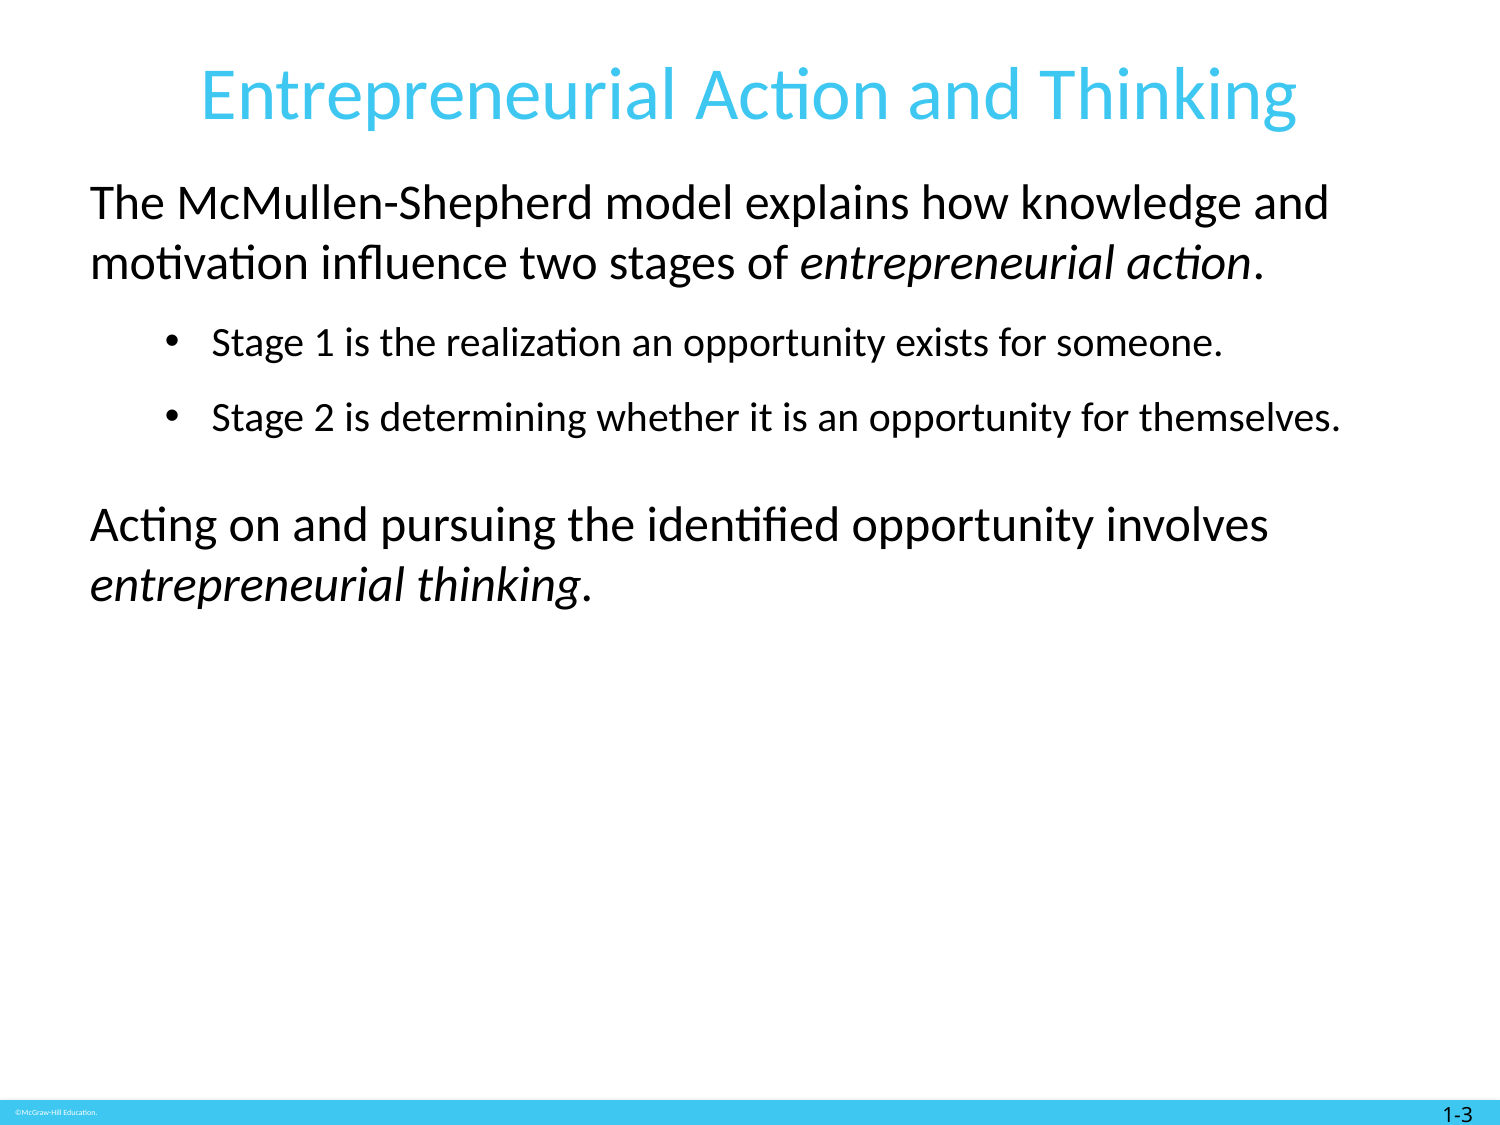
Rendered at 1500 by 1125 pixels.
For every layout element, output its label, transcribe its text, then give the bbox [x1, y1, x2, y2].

title Entrepreneurial Action and Thinking [0, 37, 1500, 138]
list The McMullen-Shepherd model explains how knowledge and motivation influence two stages of entrepreneurial action. Stage 1 is the realization an opportunity exists for someone. Stage 2 is determining whether it is an opportunity for themselves. Acting on and pursuing the identified opportunity involves entrepreneurial thinking. [75, 162, 1425, 1075]
